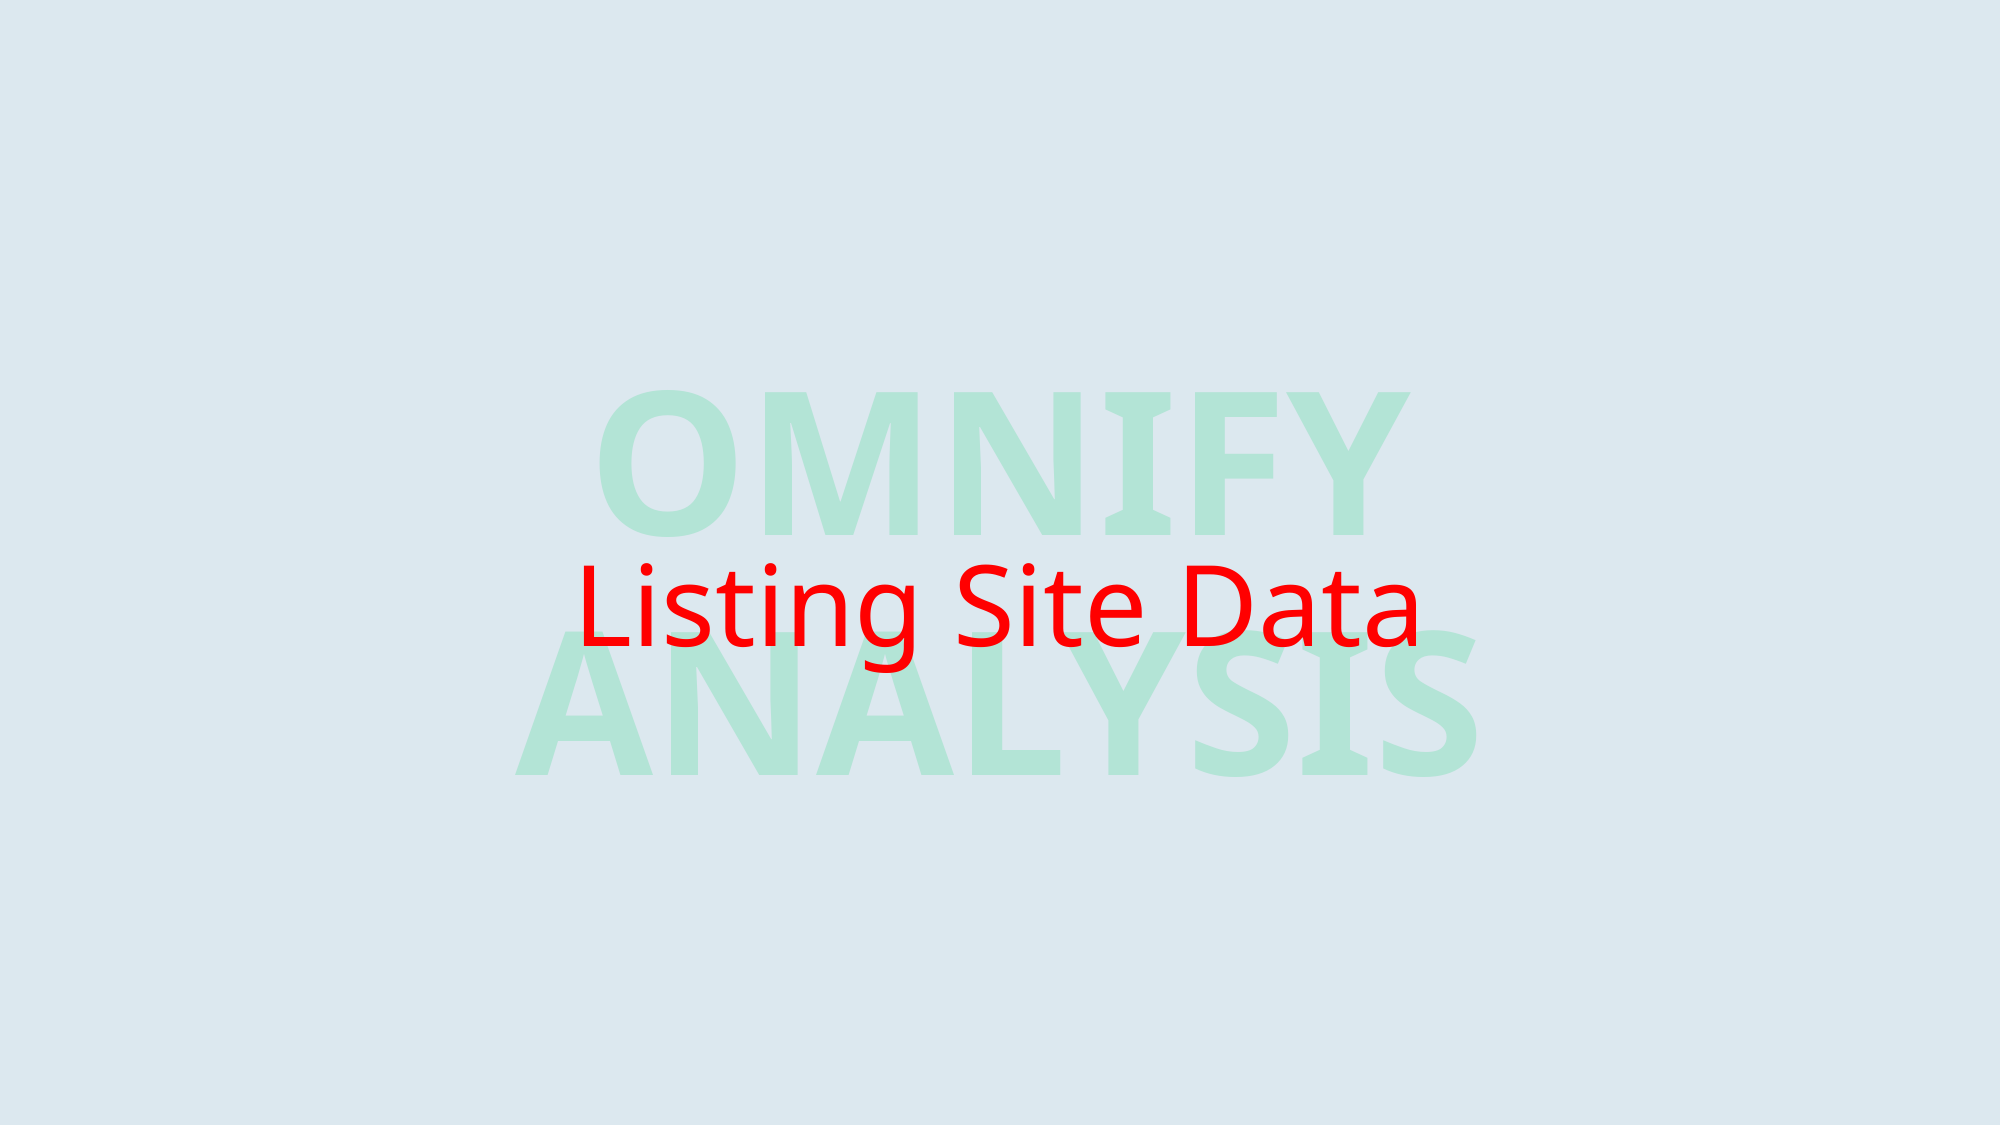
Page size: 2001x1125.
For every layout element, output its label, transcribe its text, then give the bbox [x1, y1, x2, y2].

text_box OMNIFY ANALYSIS [66, 328, 1934, 824]
text_box Listing Site Data [558, 526, 1442, 677]
